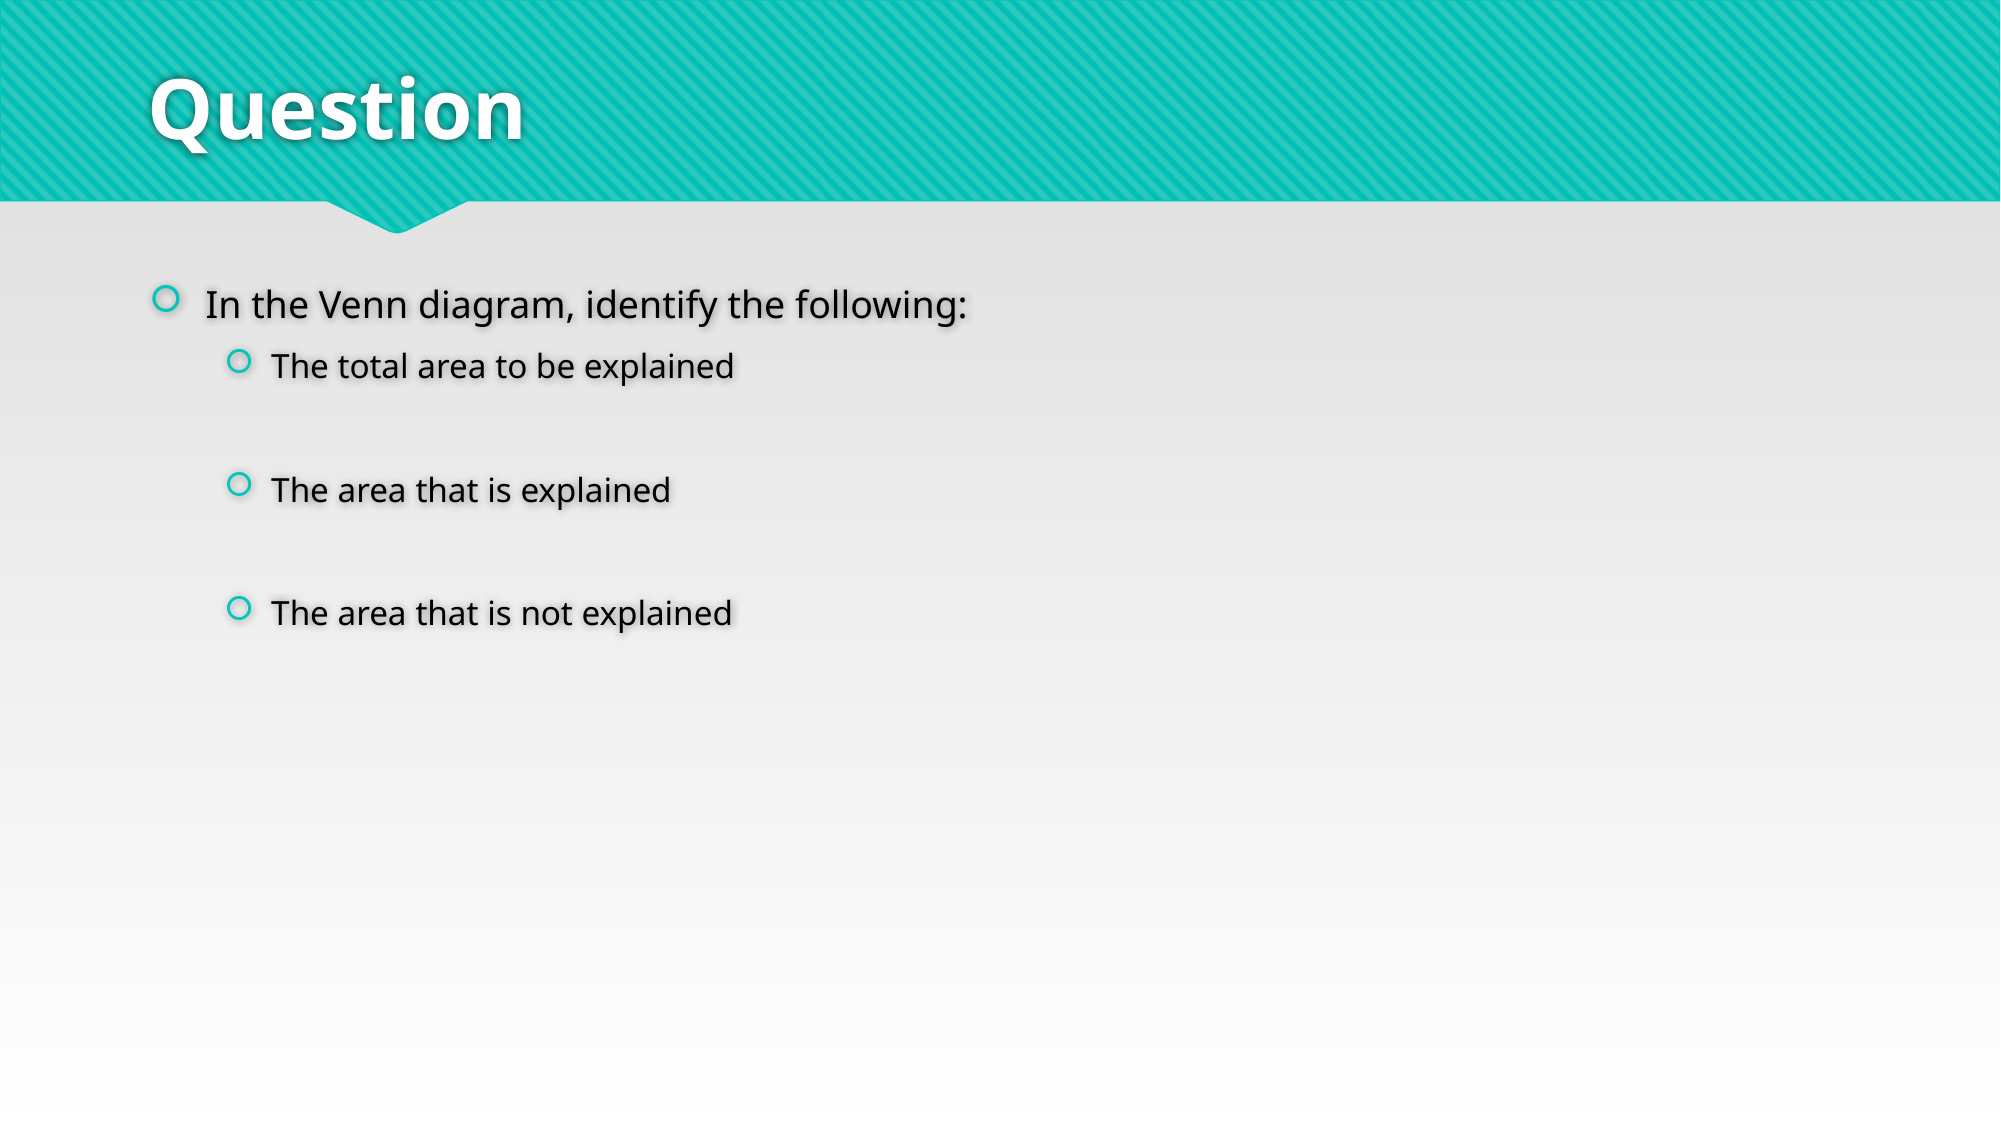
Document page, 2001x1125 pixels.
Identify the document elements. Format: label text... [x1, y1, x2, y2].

title Question [132, 73, 1868, 164]
